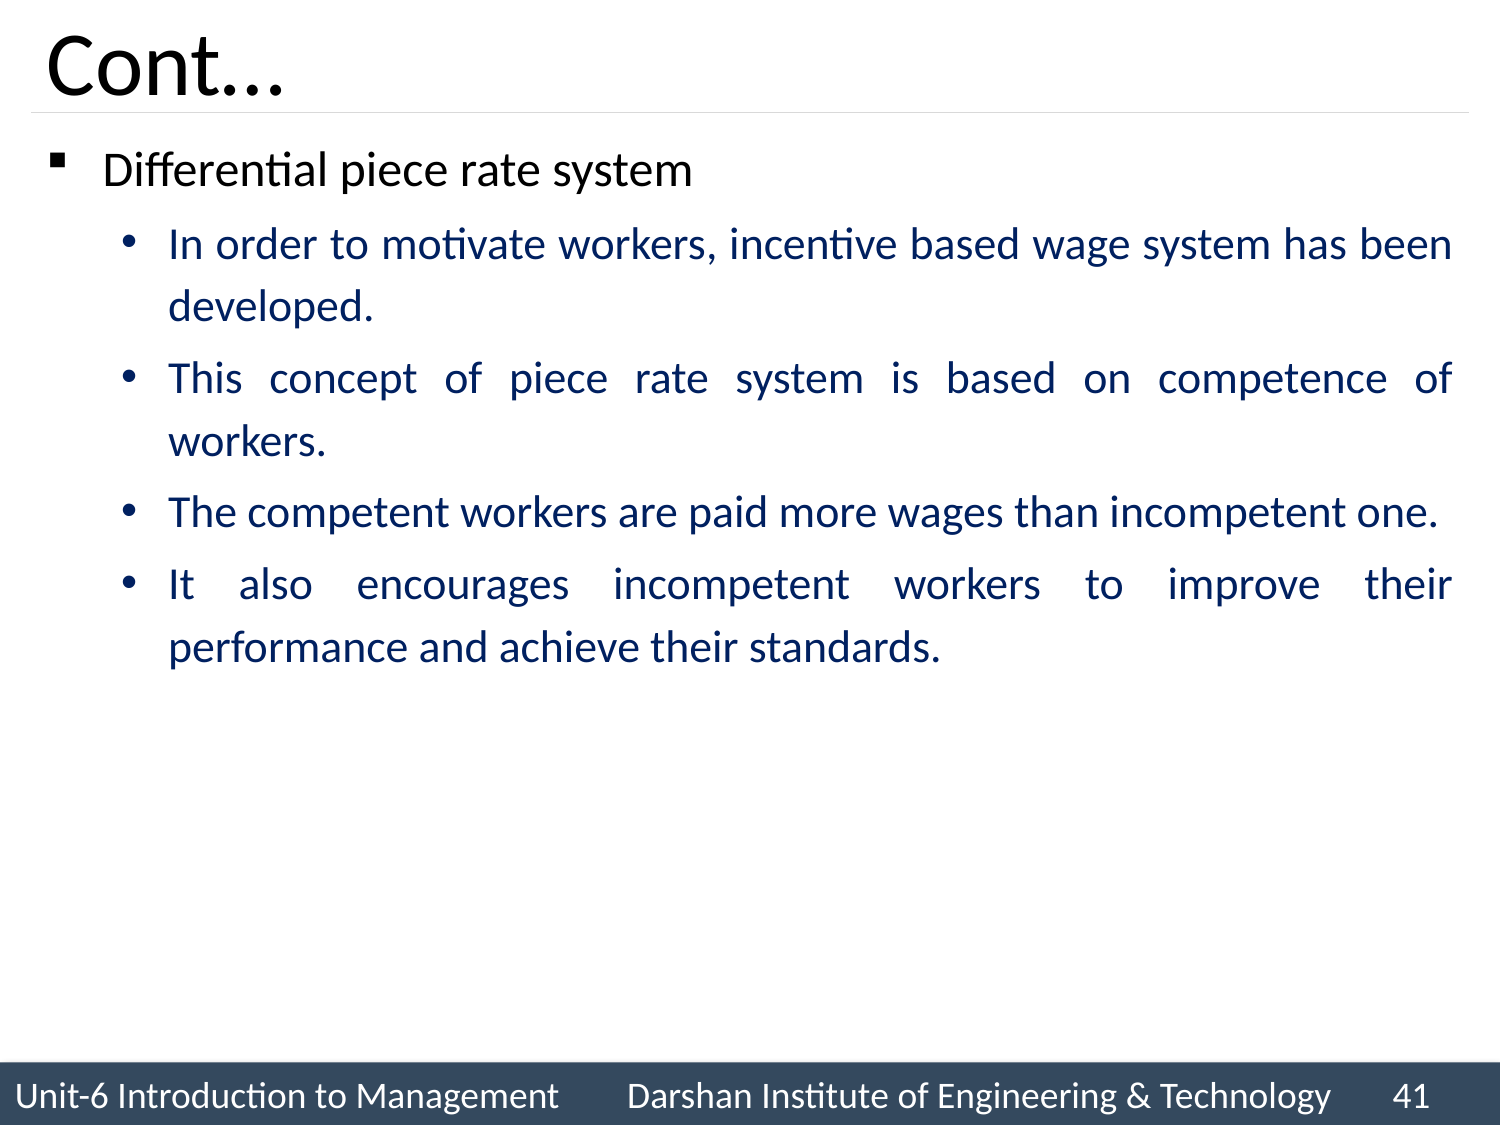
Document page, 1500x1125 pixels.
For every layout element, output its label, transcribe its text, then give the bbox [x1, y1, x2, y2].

title Cont… [31, 0, 1469, 120]
list Differential piece rate system In order to motivate workers, incentive based wage system has been developed. This concept of piece rate system is based on competence of workers. The competent workers are paid more wages than incompetent one. It also encourages incompetent workers to improve their performance and achieve their standards. [31, 120, 1469, 1046]
